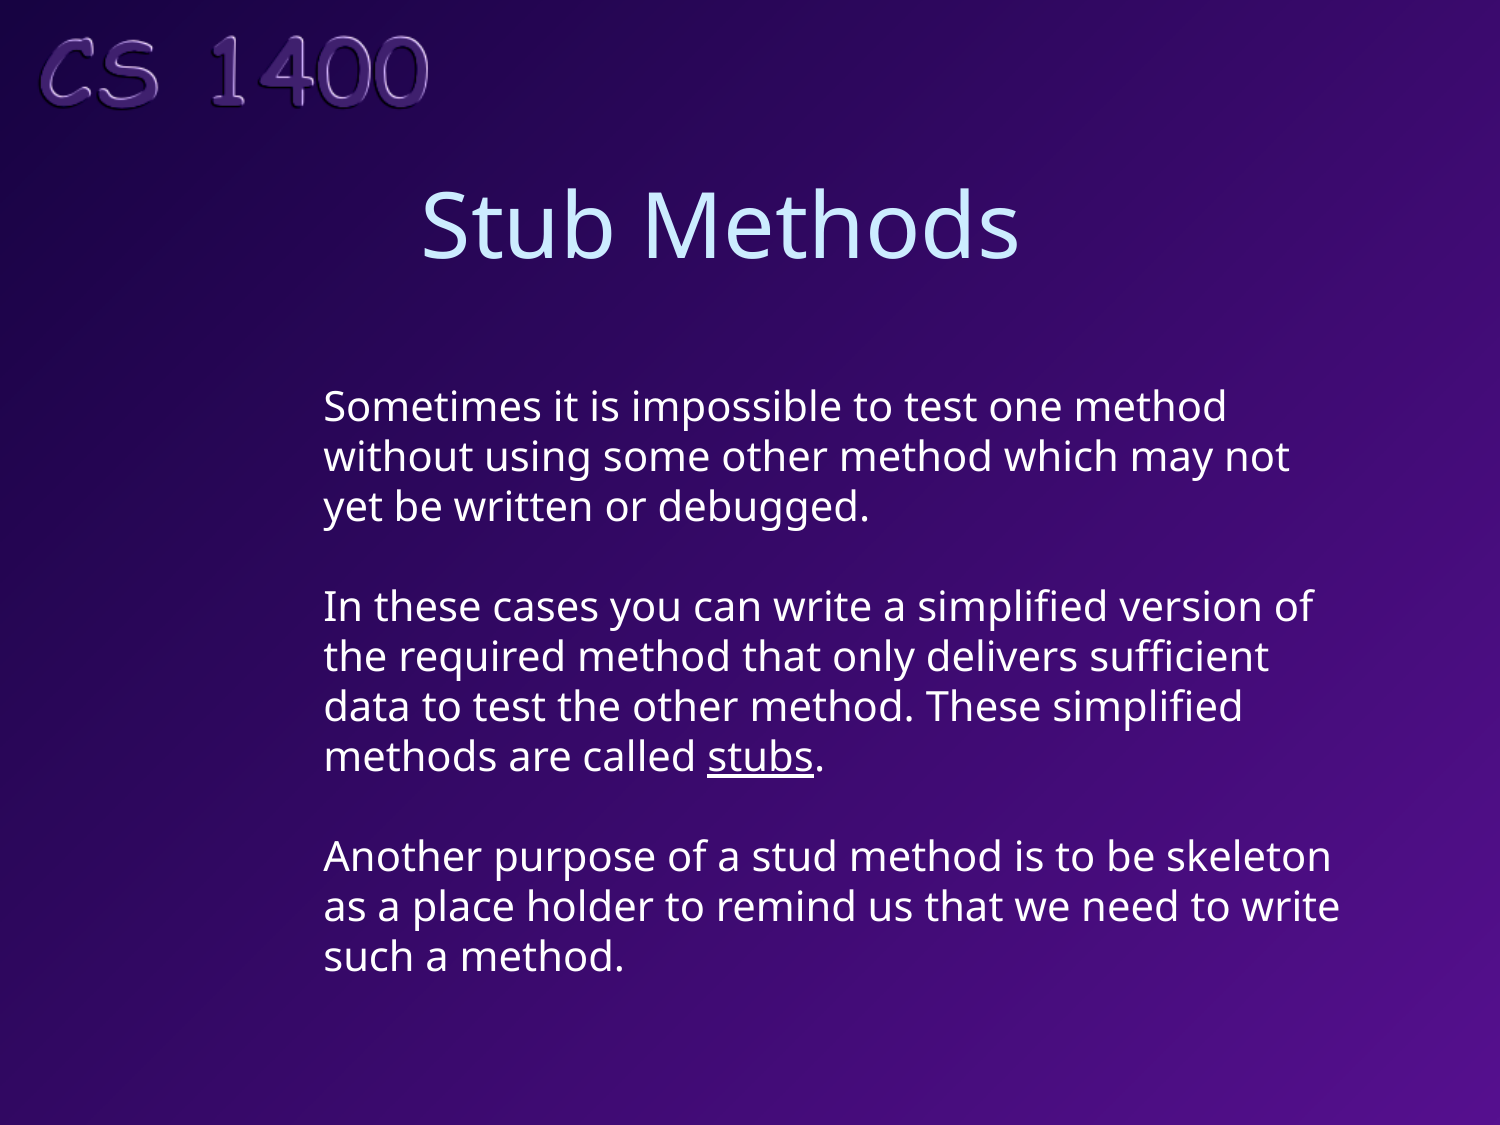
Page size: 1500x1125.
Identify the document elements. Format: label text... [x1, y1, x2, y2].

picture [0, 0, 1500, 1125]
text_box Sometimes it is impossible to test one method without using some other method which may not yet be written or debugged. In these cases you can write a simplified version of the required method that only delivers sufficient data to test the other method. These simplified methods are called stubs. Another purpose of a stud method is to be skeleton as a place holder to remind us that we need to write such a method. [308, 372, 1357, 987]
title Stub Methods [405, 128, 1070, 317]
